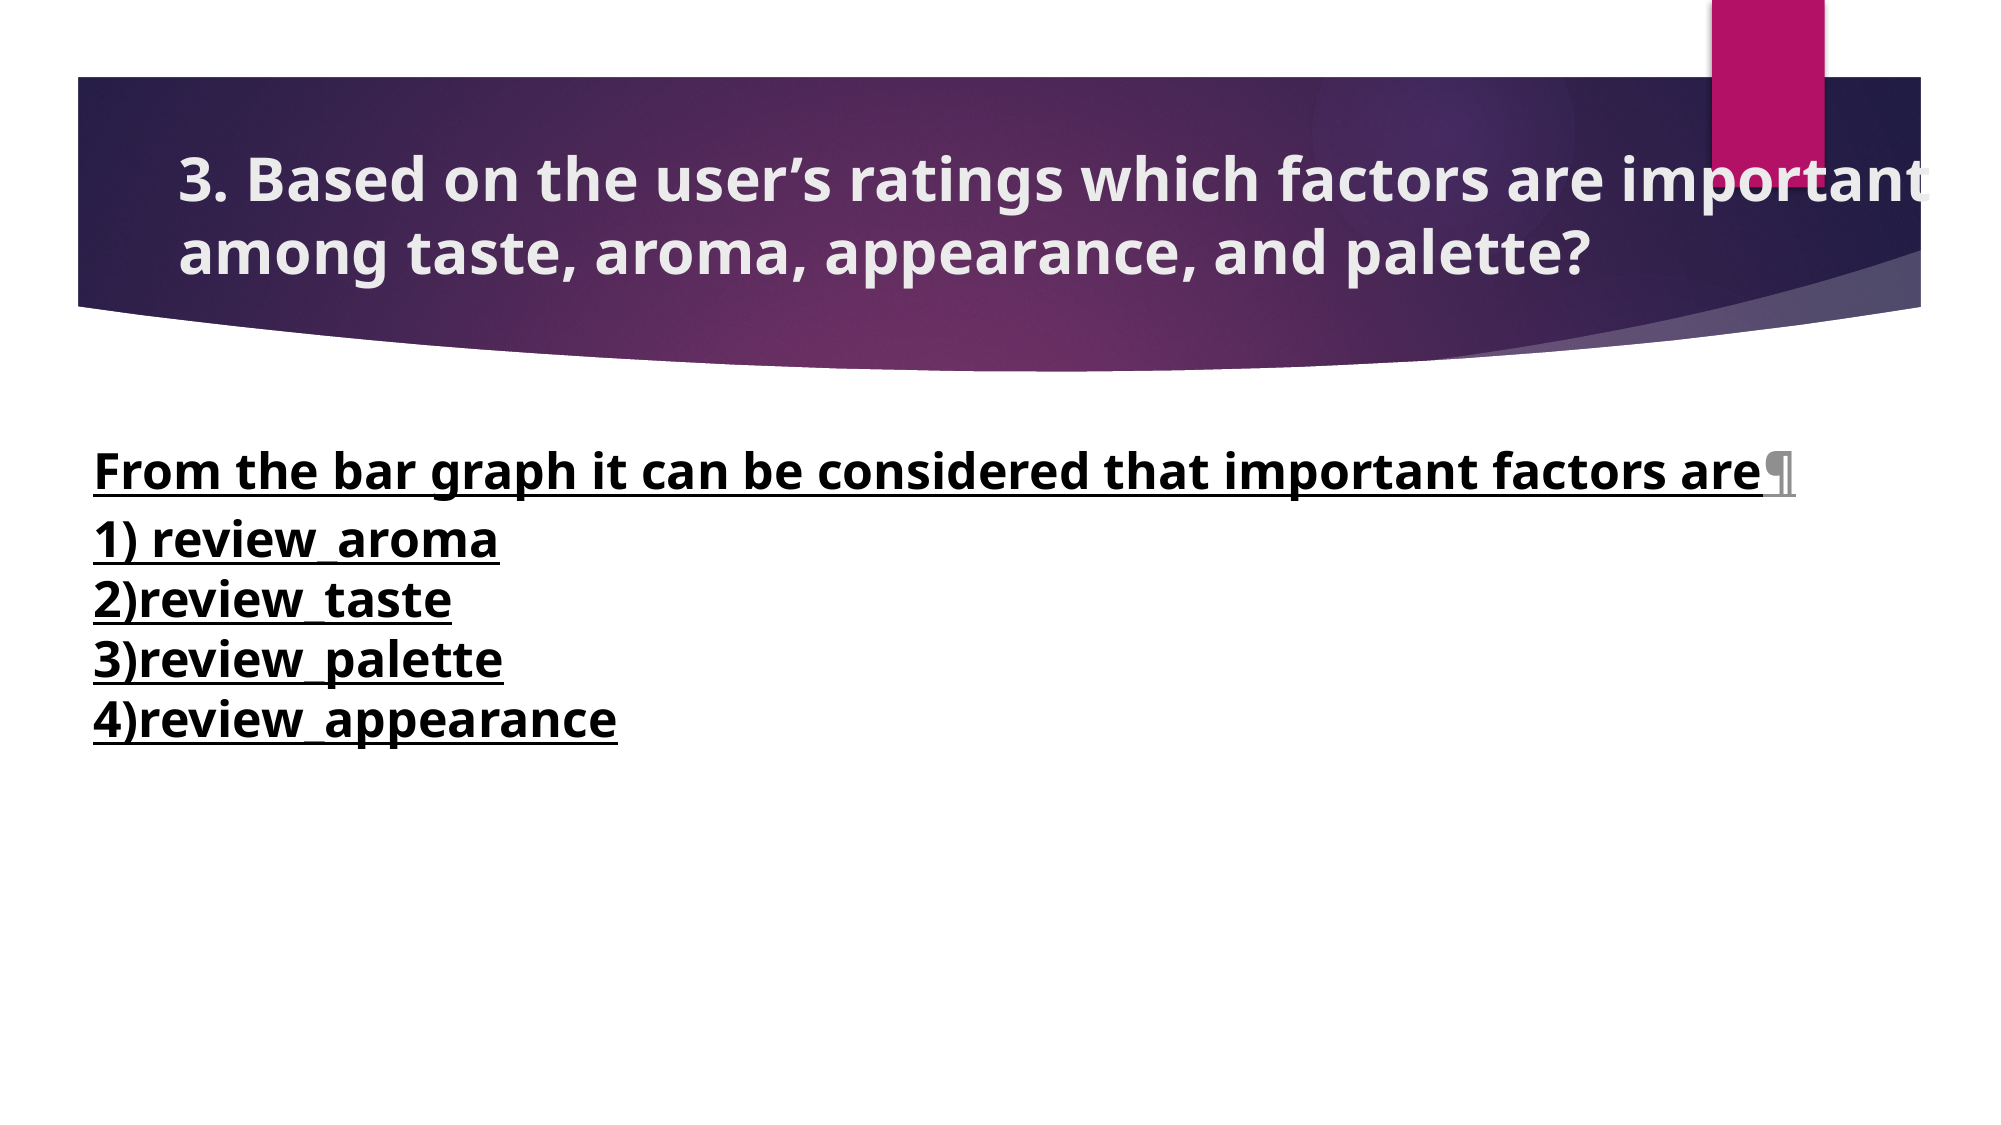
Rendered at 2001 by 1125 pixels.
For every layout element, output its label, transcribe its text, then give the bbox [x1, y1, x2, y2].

text_box From the bar graph it can be considered that important factors are¶ 1) review_aroma 2)review_taste 3)review_palette 4)review_appearance [78, 387, 1818, 756]
text_box 3. Based on the user’s ratings which factors are important among taste, aroma, appearance, and palette? [163, 113, 1959, 295]
